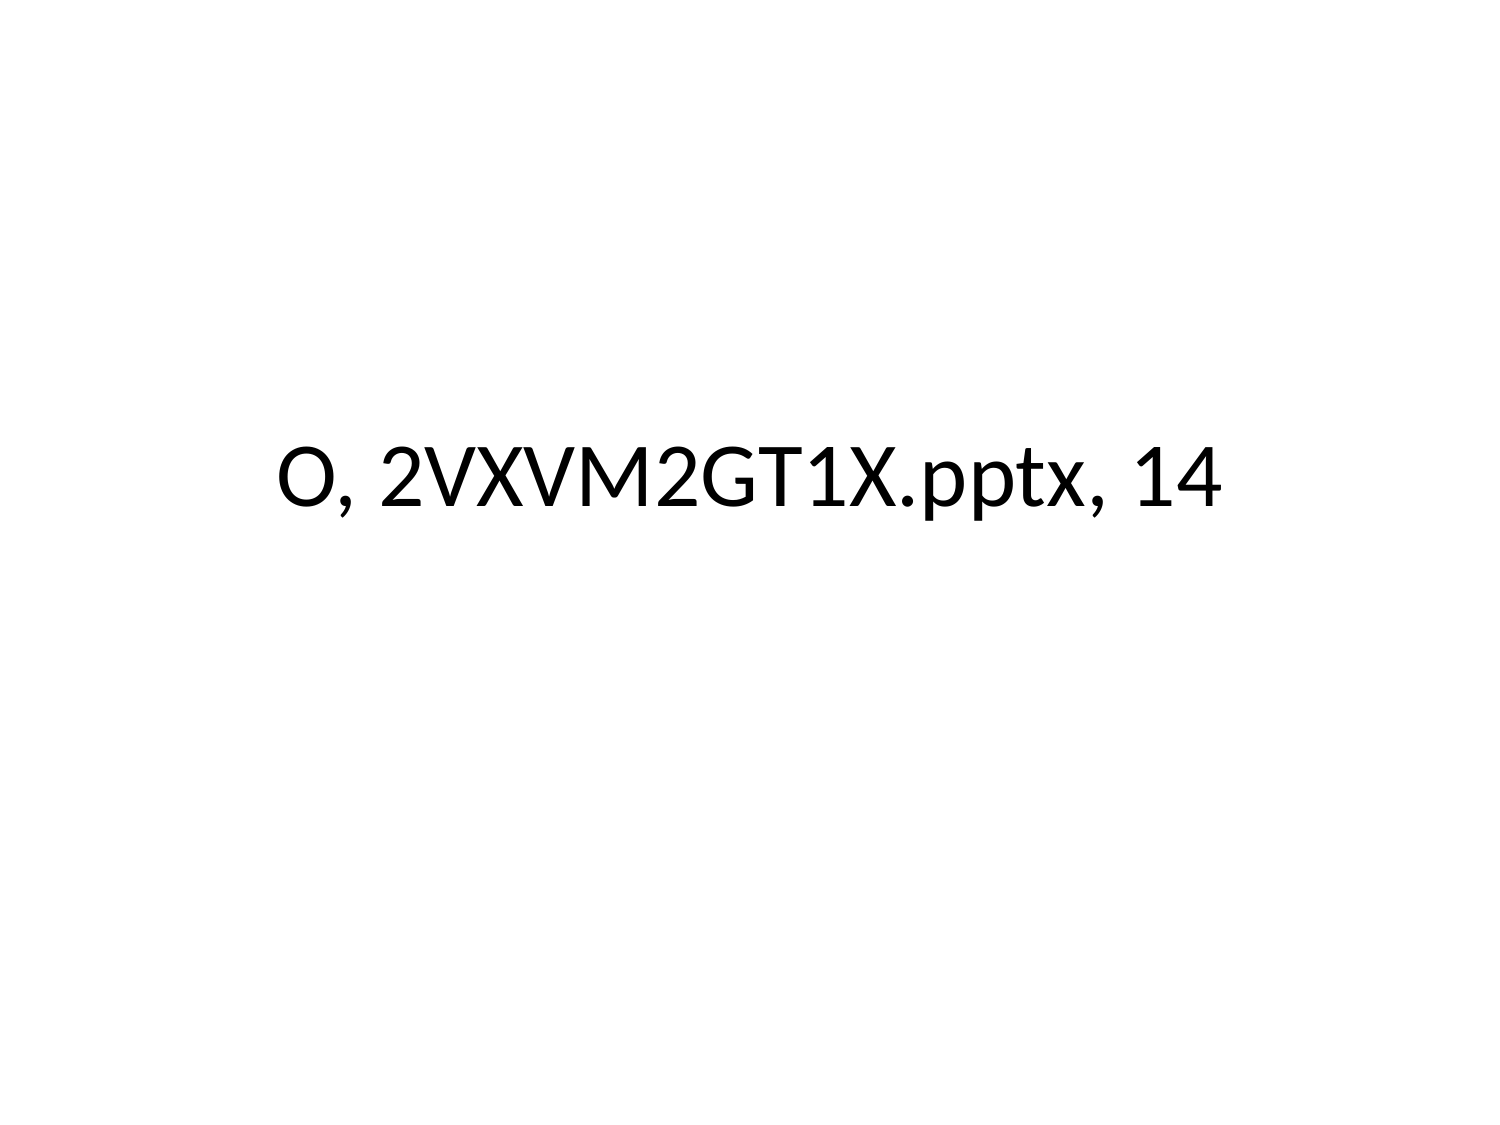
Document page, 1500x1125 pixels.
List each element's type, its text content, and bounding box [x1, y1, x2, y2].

title O, 2VXVM2GT1X.pptx, 14 [112, 349, 1388, 591]
